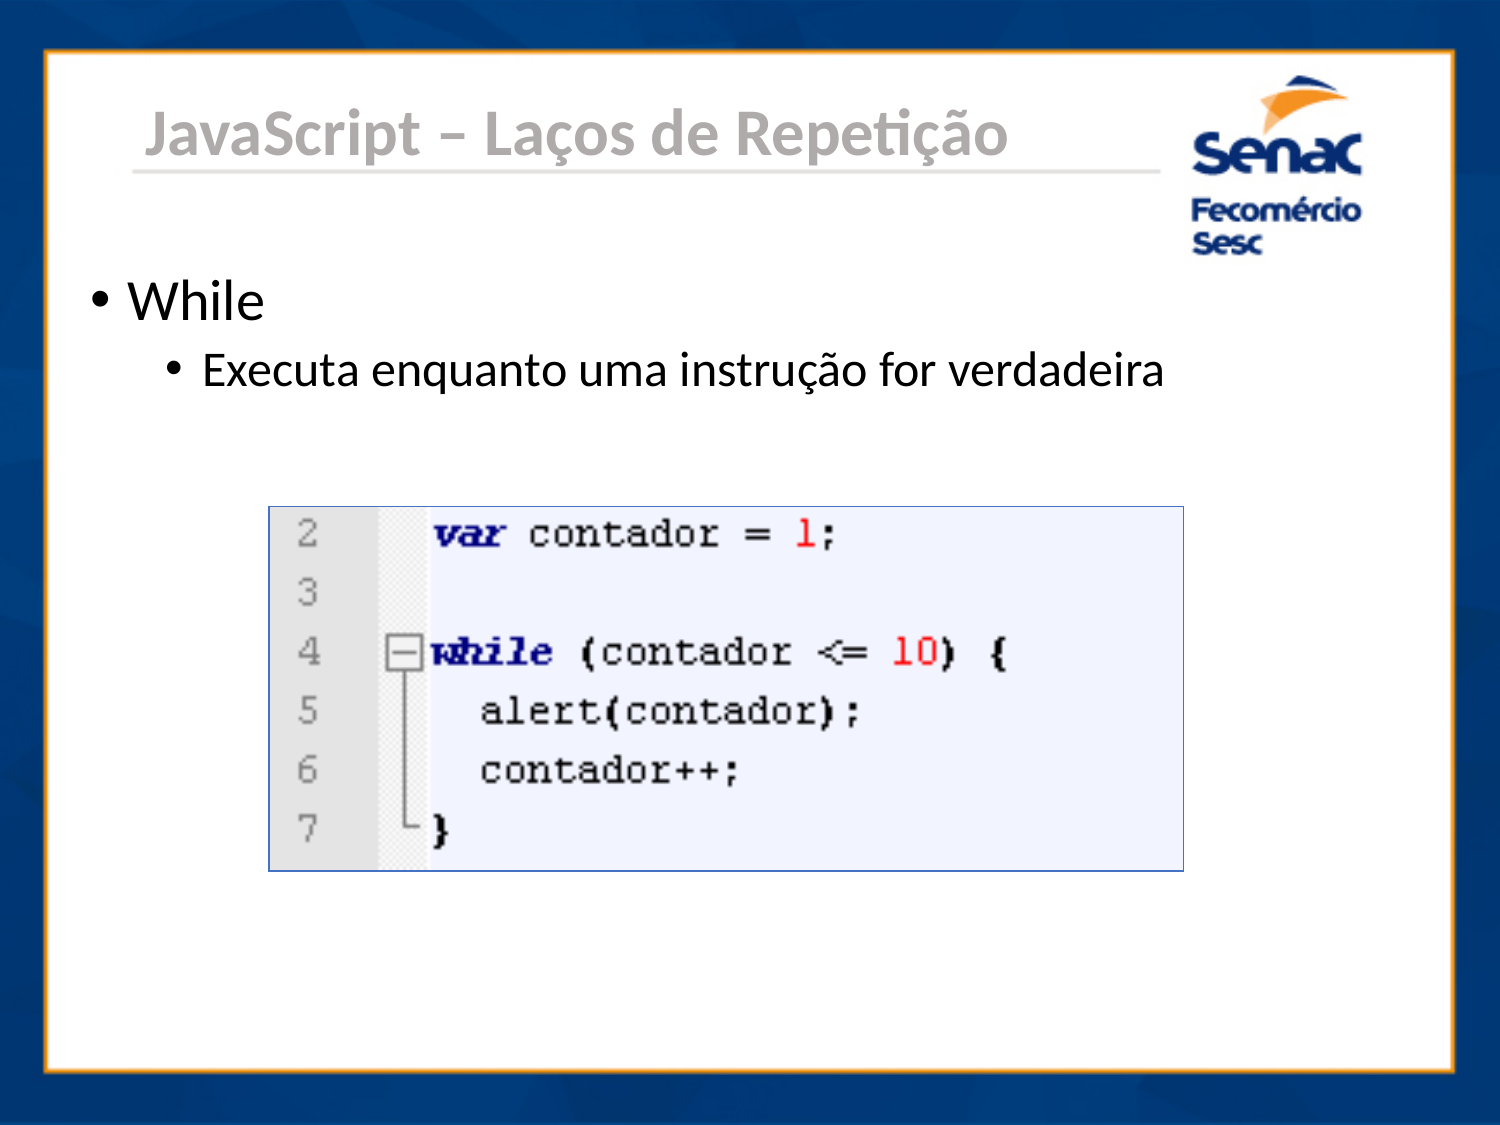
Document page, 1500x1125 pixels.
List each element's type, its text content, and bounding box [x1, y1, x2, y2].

list While Executa enquanto uma instrução for verdadeira [75, 262, 1425, 1005]
text_box JavaScript – Laços de Repetição [130, 77, 1130, 191]
picture [0, 0, 1500, 1125]
